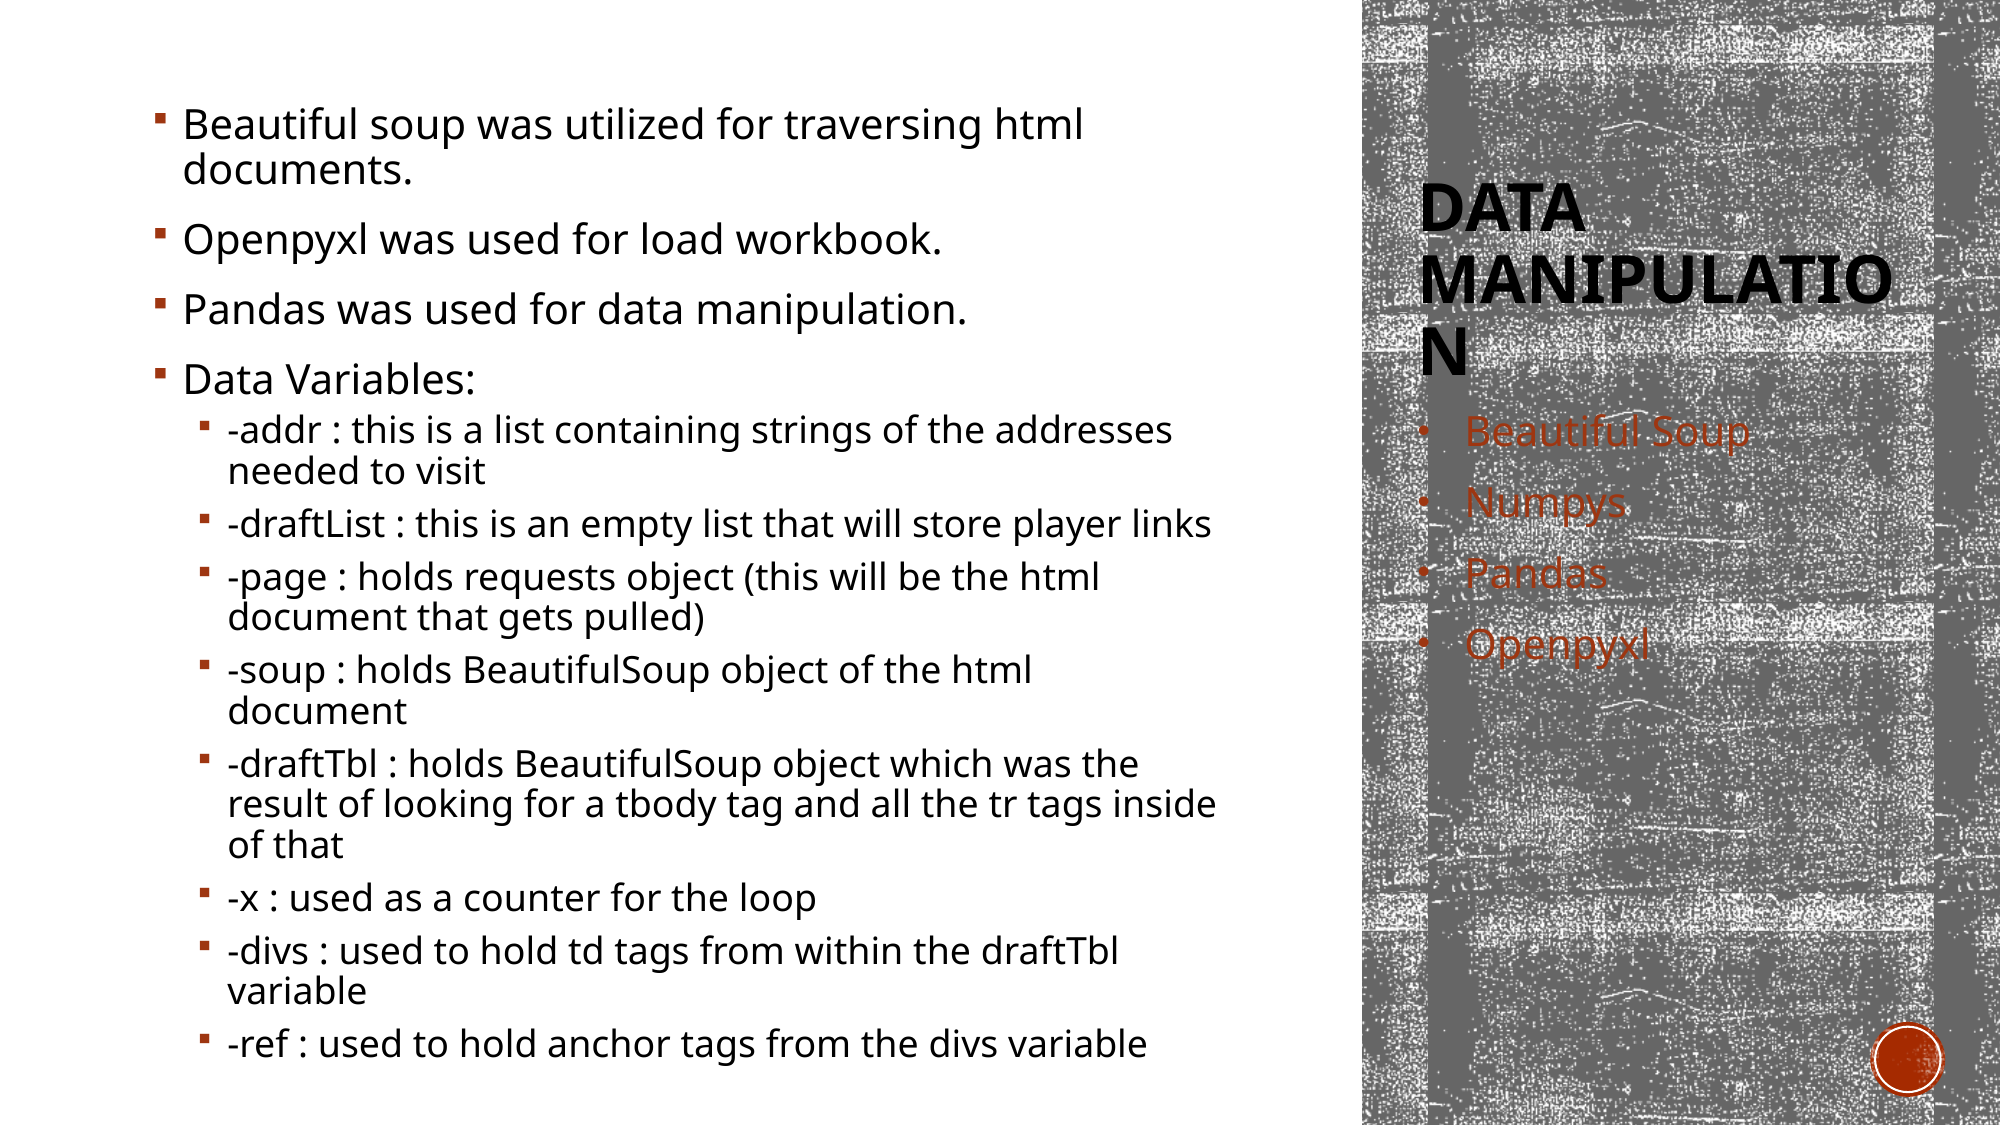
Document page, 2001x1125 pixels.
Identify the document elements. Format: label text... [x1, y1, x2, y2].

list Beautiful Soup Numpys Pandas Openpyxl [1402, 397, 1928, 938]
list Beautiful soup was utilized for traversing html documents. Openpyxl was used for load workbook. Pandas was used for data manipulation. Data Variables: -addr : this is a list containing strings of the addresses needed to visit -draftList : this is an empty list that will store player links -page : holds requests object (this will be the html document that gets pulled) -soup : holds BeautifulSoup object of the html document -draftTbl : holds BeautifulSoup object which was the result of looking for a tbody tag and all the tr tags inside of that -x : used as a counter for the loop -divs : used to hold td tags from within the draftTbl variable -ref : used to hold anchor tags from the divs variable [137, 95, 1239, 1017]
title Data Manipulation [1402, 112, 1928, 397]
